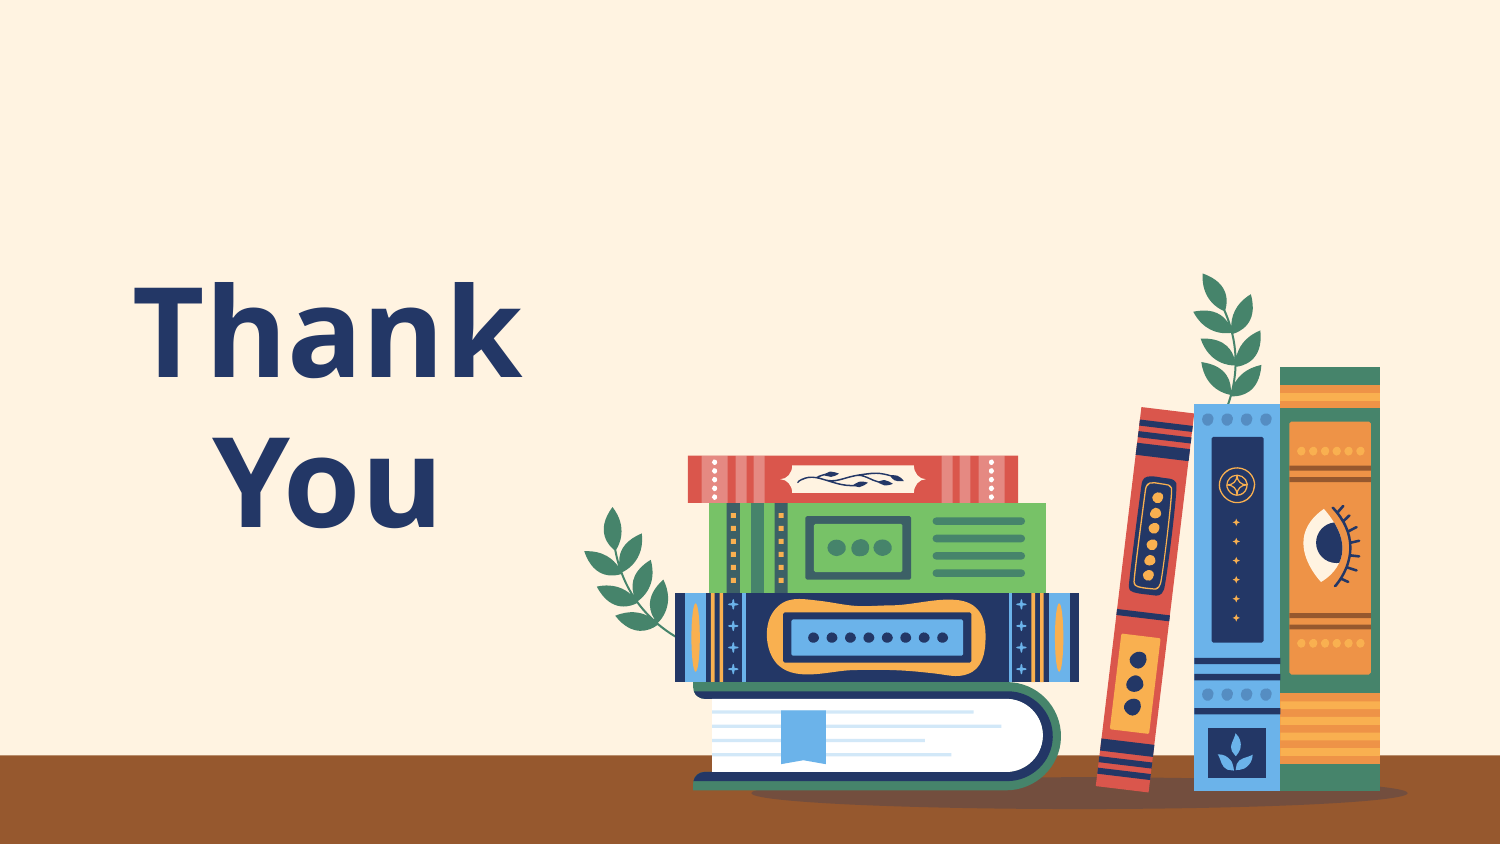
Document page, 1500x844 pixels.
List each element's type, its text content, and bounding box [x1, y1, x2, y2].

text_box Thank You [13, 95, 642, 561]
